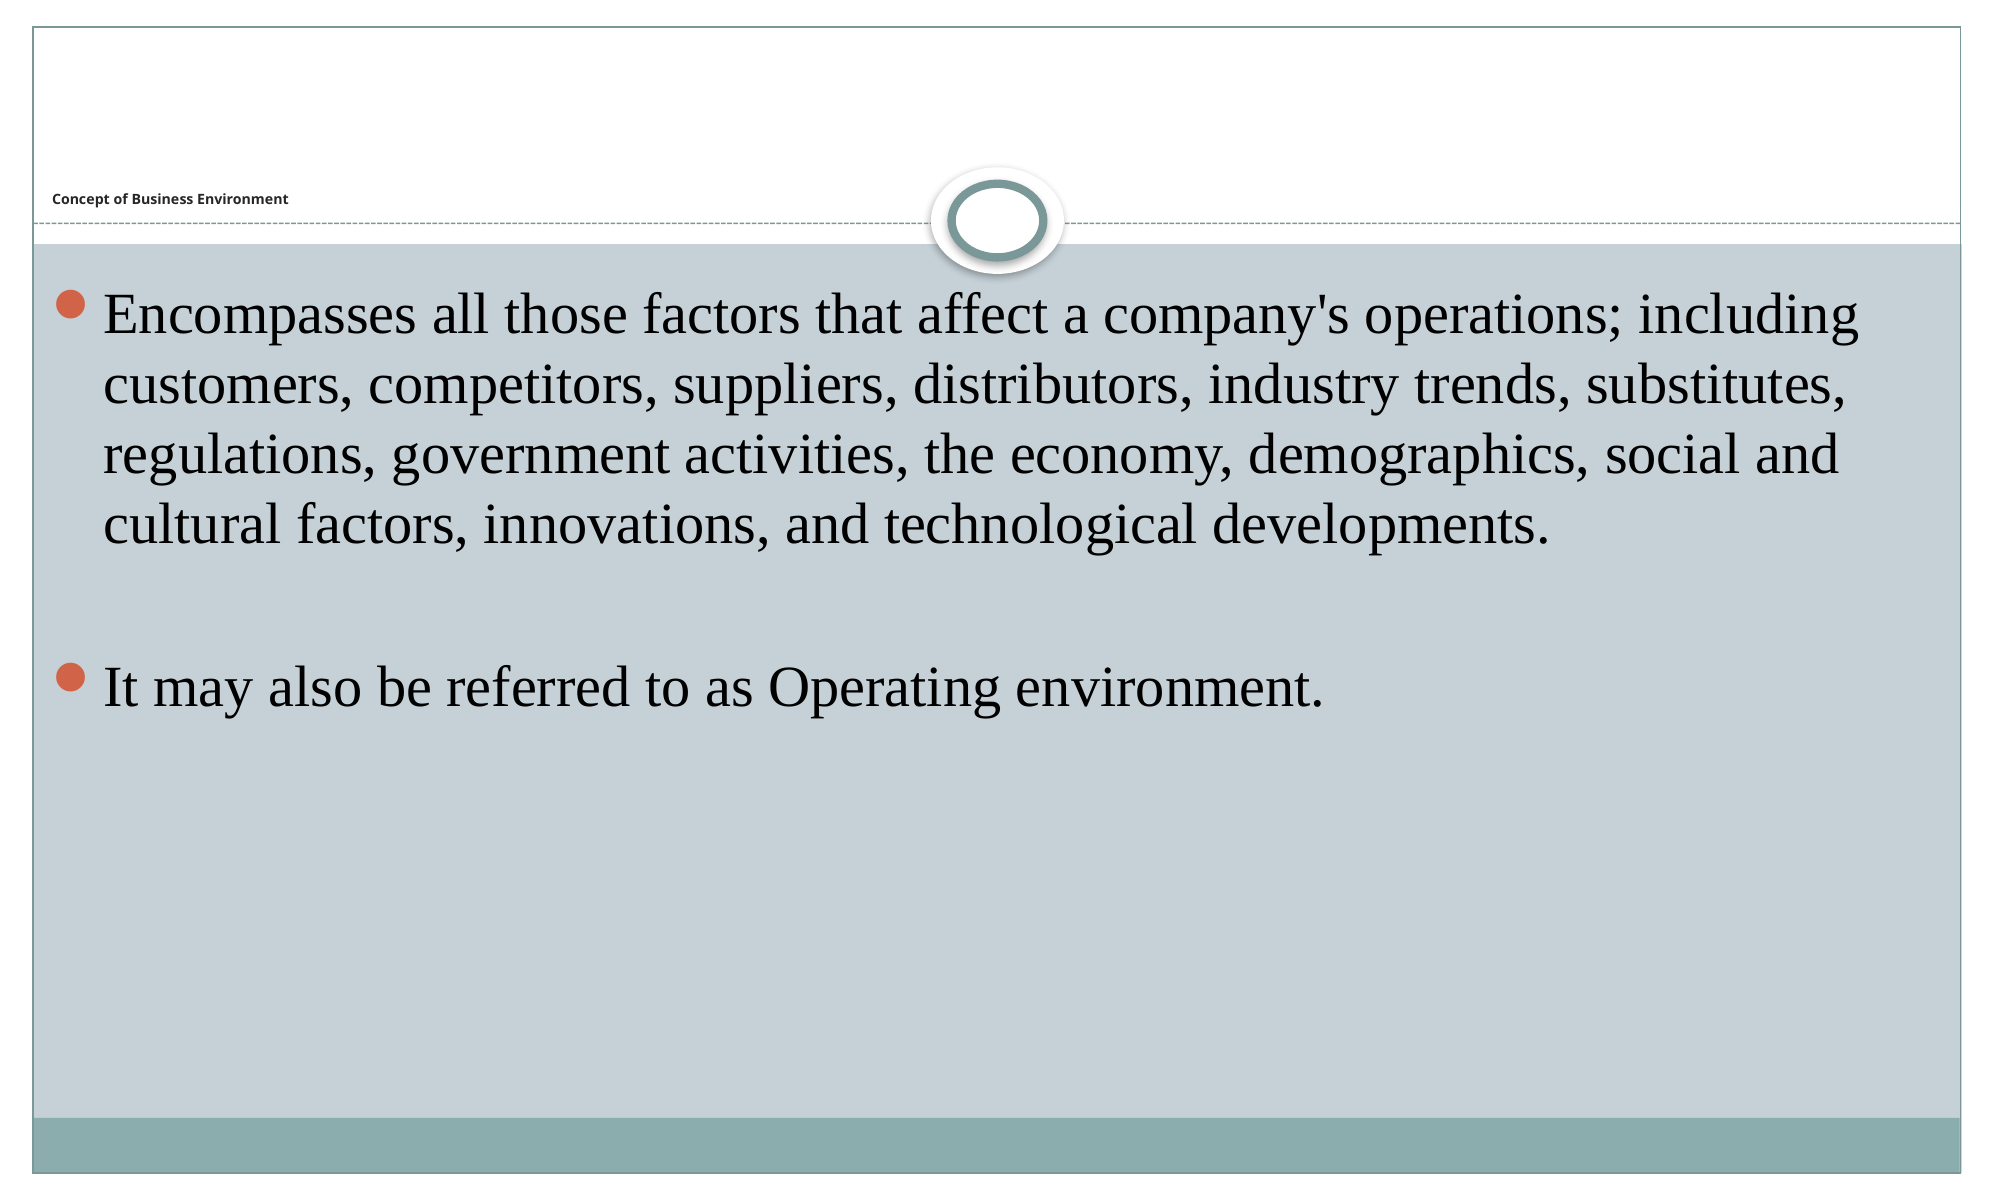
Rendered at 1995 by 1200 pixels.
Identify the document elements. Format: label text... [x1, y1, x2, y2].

title Concept of Business Environment [35, 24, 1685, 233]
list Encompasses all those factors that affect a company's operations; including customers, competitors, suppliers, distributors, industry trends, substitutes, regulations, government activities, the economy, demographics, social and cultural factors, innovations, and technological developments. It may also be referred to as Operating environment. [35, 267, 1960, 1068]
